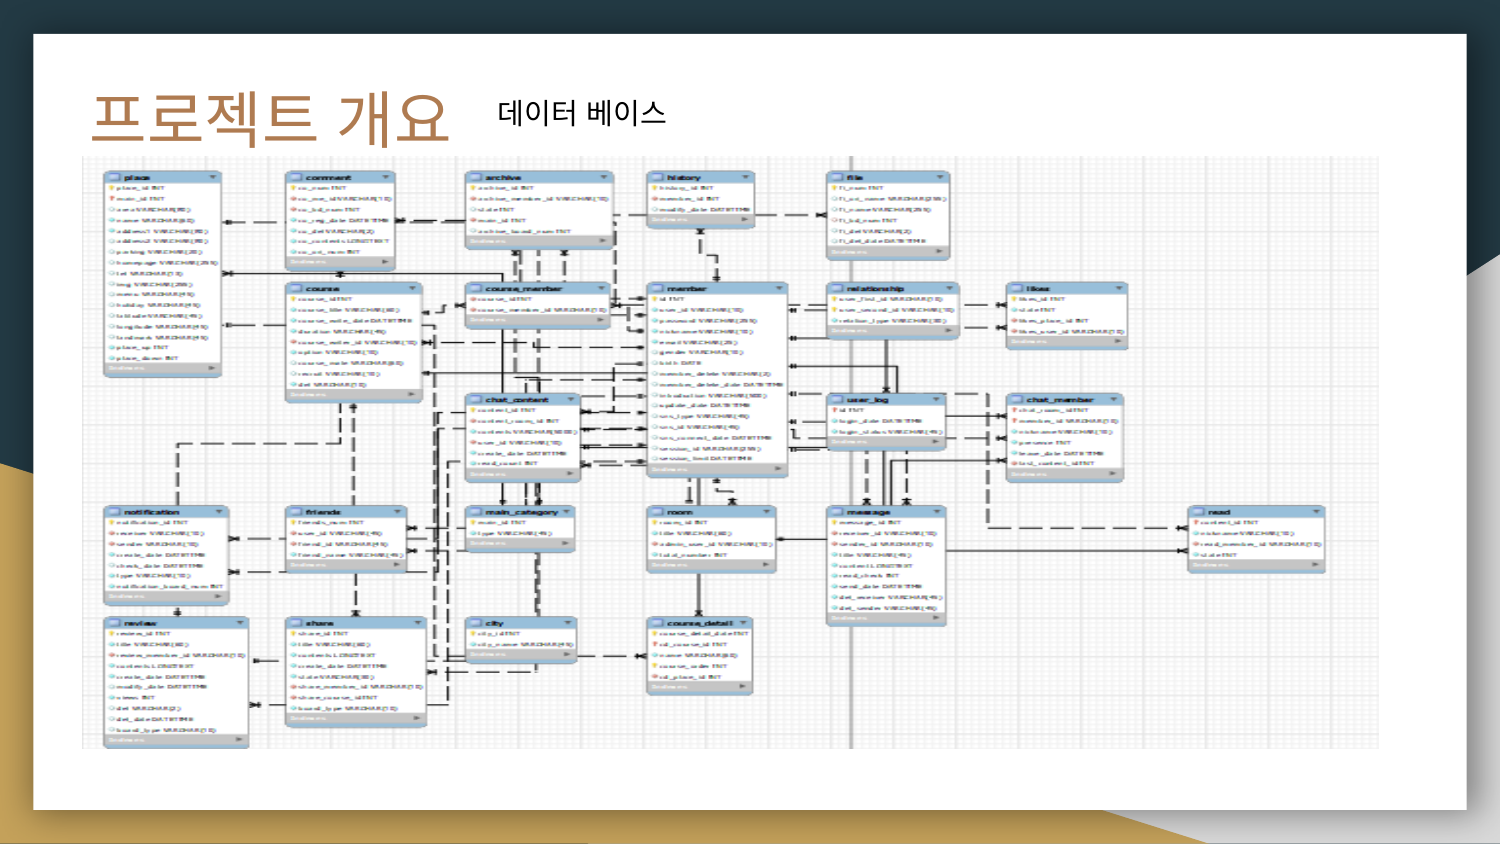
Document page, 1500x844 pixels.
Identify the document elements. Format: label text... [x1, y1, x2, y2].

text_box 데이터 베이스 [482, 88, 868, 138]
picture [82, 156, 1379, 749]
title 프로젝트 개요 [74, 66, 1129, 182]
